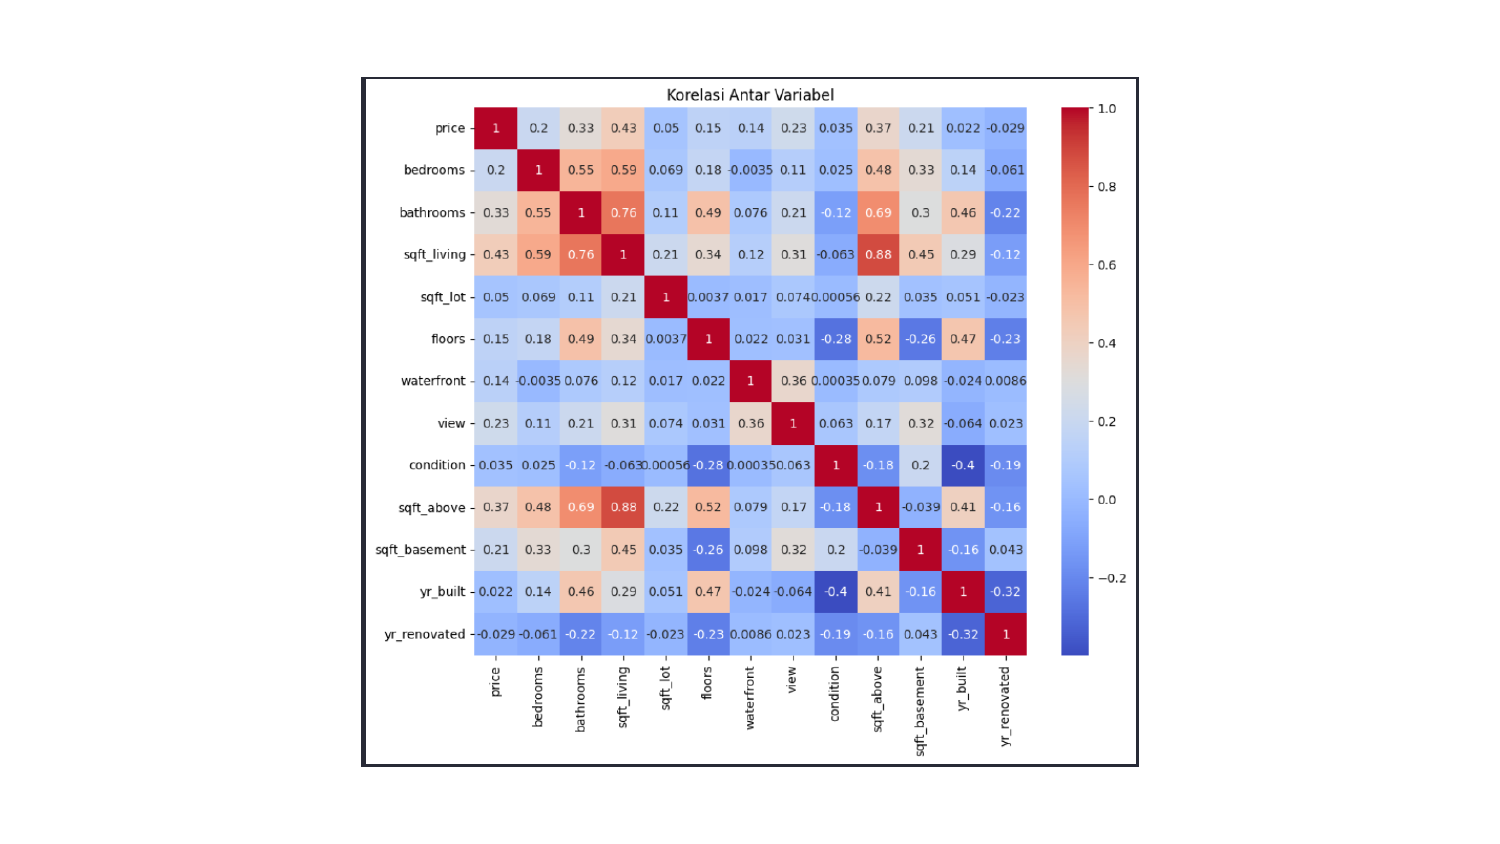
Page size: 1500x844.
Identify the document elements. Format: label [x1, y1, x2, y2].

picture [361, 77, 1139, 767]
